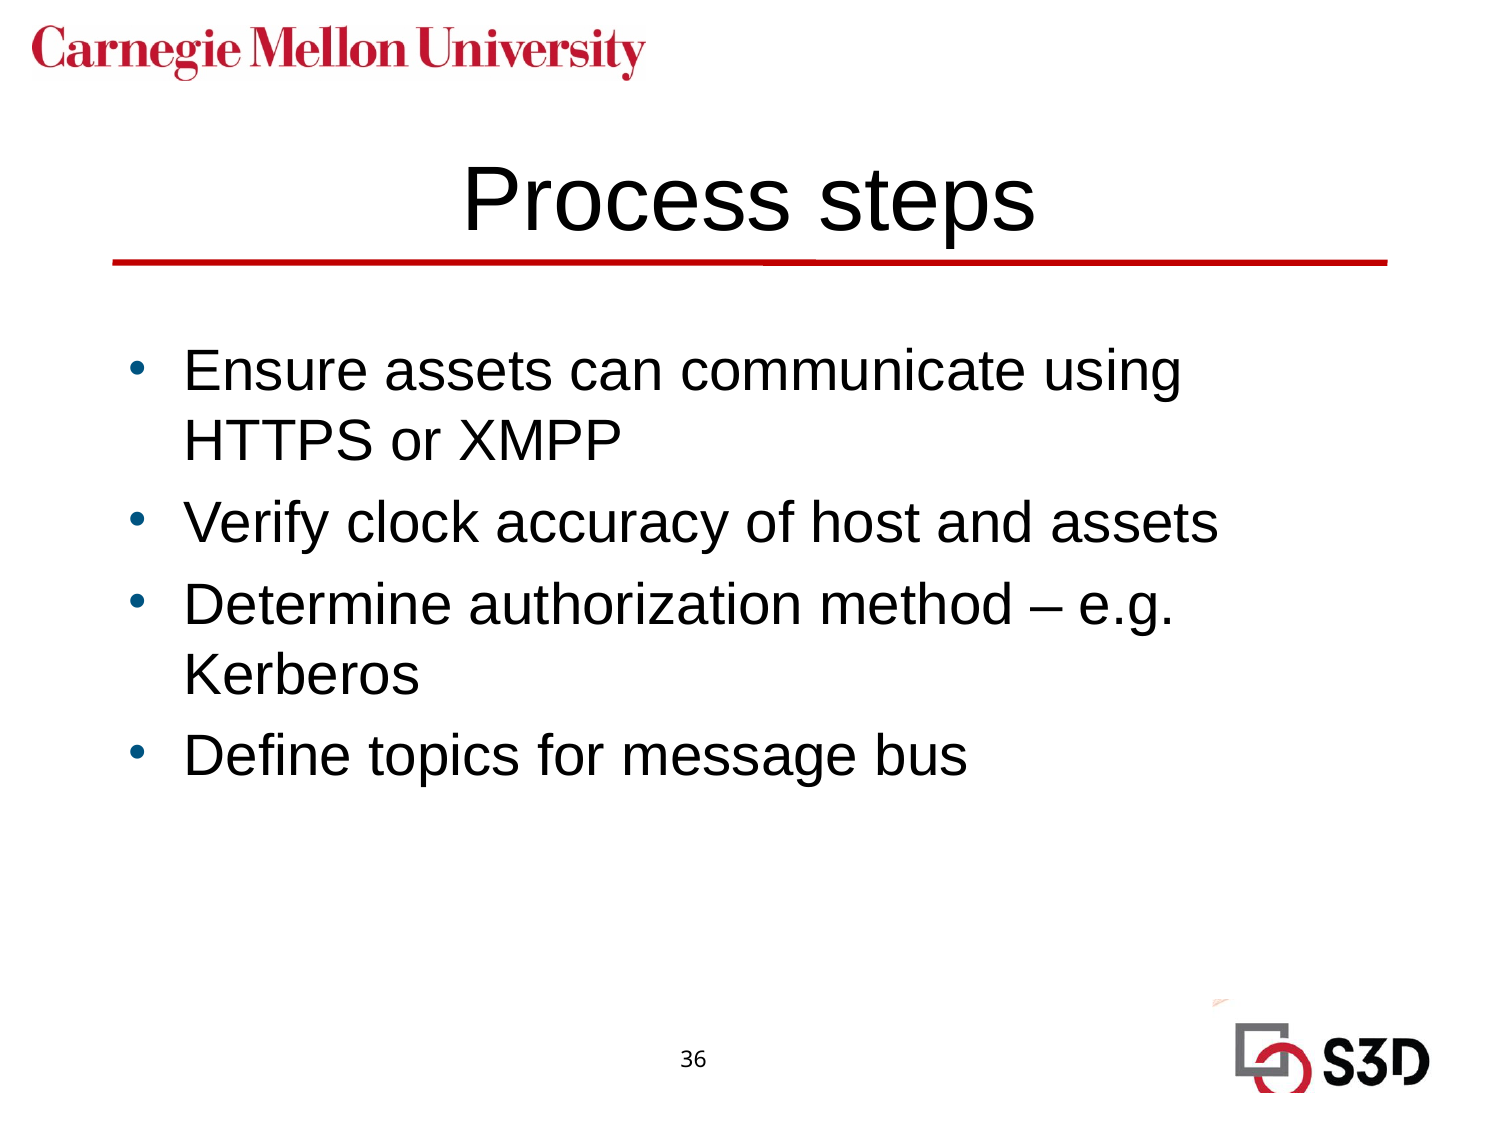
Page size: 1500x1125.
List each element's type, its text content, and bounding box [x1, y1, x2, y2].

title Process steps [112, 99, 1388, 288]
list Ensure assets can communicate using HTTPS or XMPP Verify clock accuracy of host and assets Determine authorization method – e.g. Kerberos Define topics for message bus [112, 324, 1388, 988]
picture [32, 25, 646, 81]
